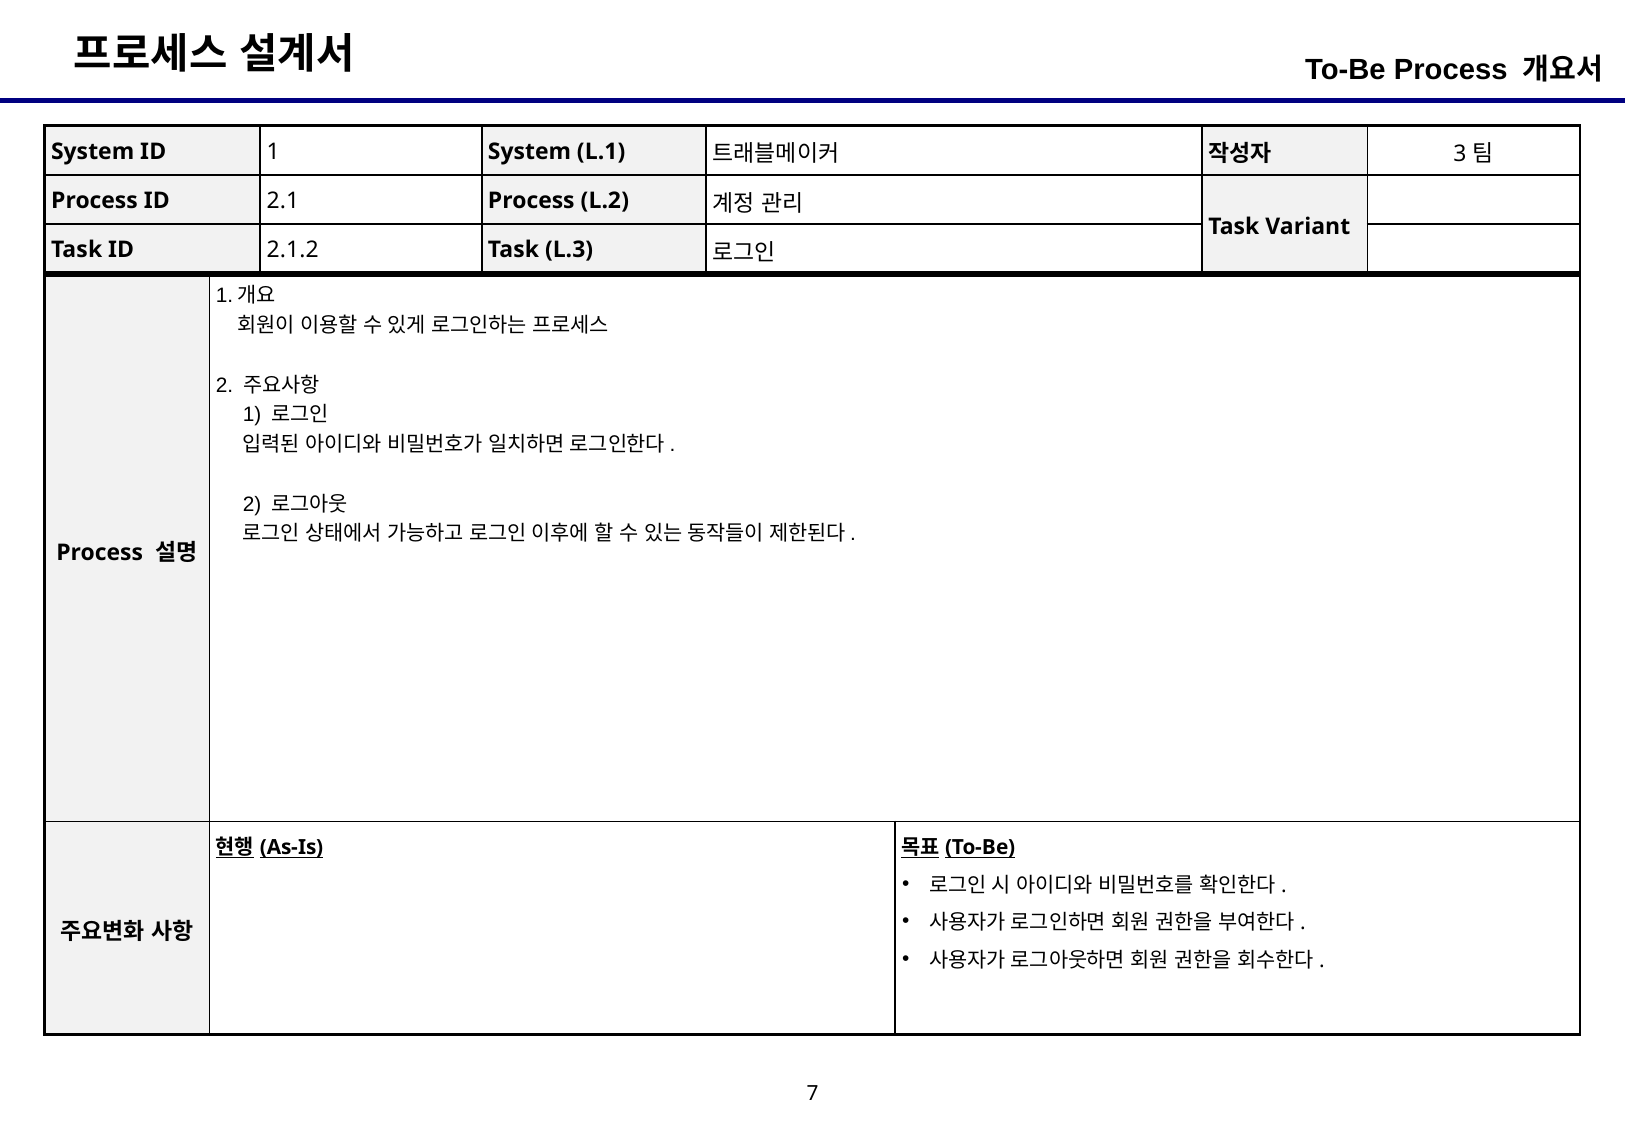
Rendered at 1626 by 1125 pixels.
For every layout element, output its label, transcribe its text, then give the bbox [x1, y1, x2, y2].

table_cell 로그인 [707, 225, 1201, 271]
table_cell [1368, 176, 1579, 223]
table_cell Task ID [46, 225, 259, 271]
table_header System (L.1) [483, 127, 705, 174]
list To-Be Process 개요서 [1107, 42, 1604, 102]
table_cell Process (L.2) [483, 176, 705, 223]
table_header 1 [261, 127, 481, 174]
table_cell 목표(To-Be) 로그인 시 아이디와 비밀번호를 확인한다. 사용자가 로그인하면 회원 권한을 부여한다. 사용자가 로그아웃하면 회원 권한을 회수한다. [896, 822, 1579, 1033]
table_header 트래블메이커 [707, 127, 1201, 174]
table_cell Task Variant [1203, 176, 1367, 271]
table_header 1.개요 회원이 이용할 수 있게 로그인하는 프로세스 2. 주요사항 1) 로그인 입력된 아이디와 비밀번호가 일치하면 로그인한다. 2) 로그아웃 로그인 상태에서 가능하고 로그인 이후에 할 수 있는 동작들이 제한된다. [210, 277, 1579, 821]
table_cell [1368, 225, 1579, 271]
table_header 3팀 [1368, 127, 1579, 174]
table_cell 주요변화 사항 [46, 822, 209, 1033]
table_cell 계정 관리 [707, 176, 1201, 223]
table_cell 2.1 [261, 176, 481, 223]
table_cell 2.1.2 [261, 225, 481, 271]
table_header Process 설명 [46, 277, 209, 821]
table_header 작성자 [1203, 127, 1367, 174]
table_cell Task (L.3) [483, 225, 705, 271]
table_cell Process ID [46, 176, 259, 223]
table_cell 현행(As-Is) [210, 822, 894, 1033]
table_header System ID [46, 127, 259, 174]
